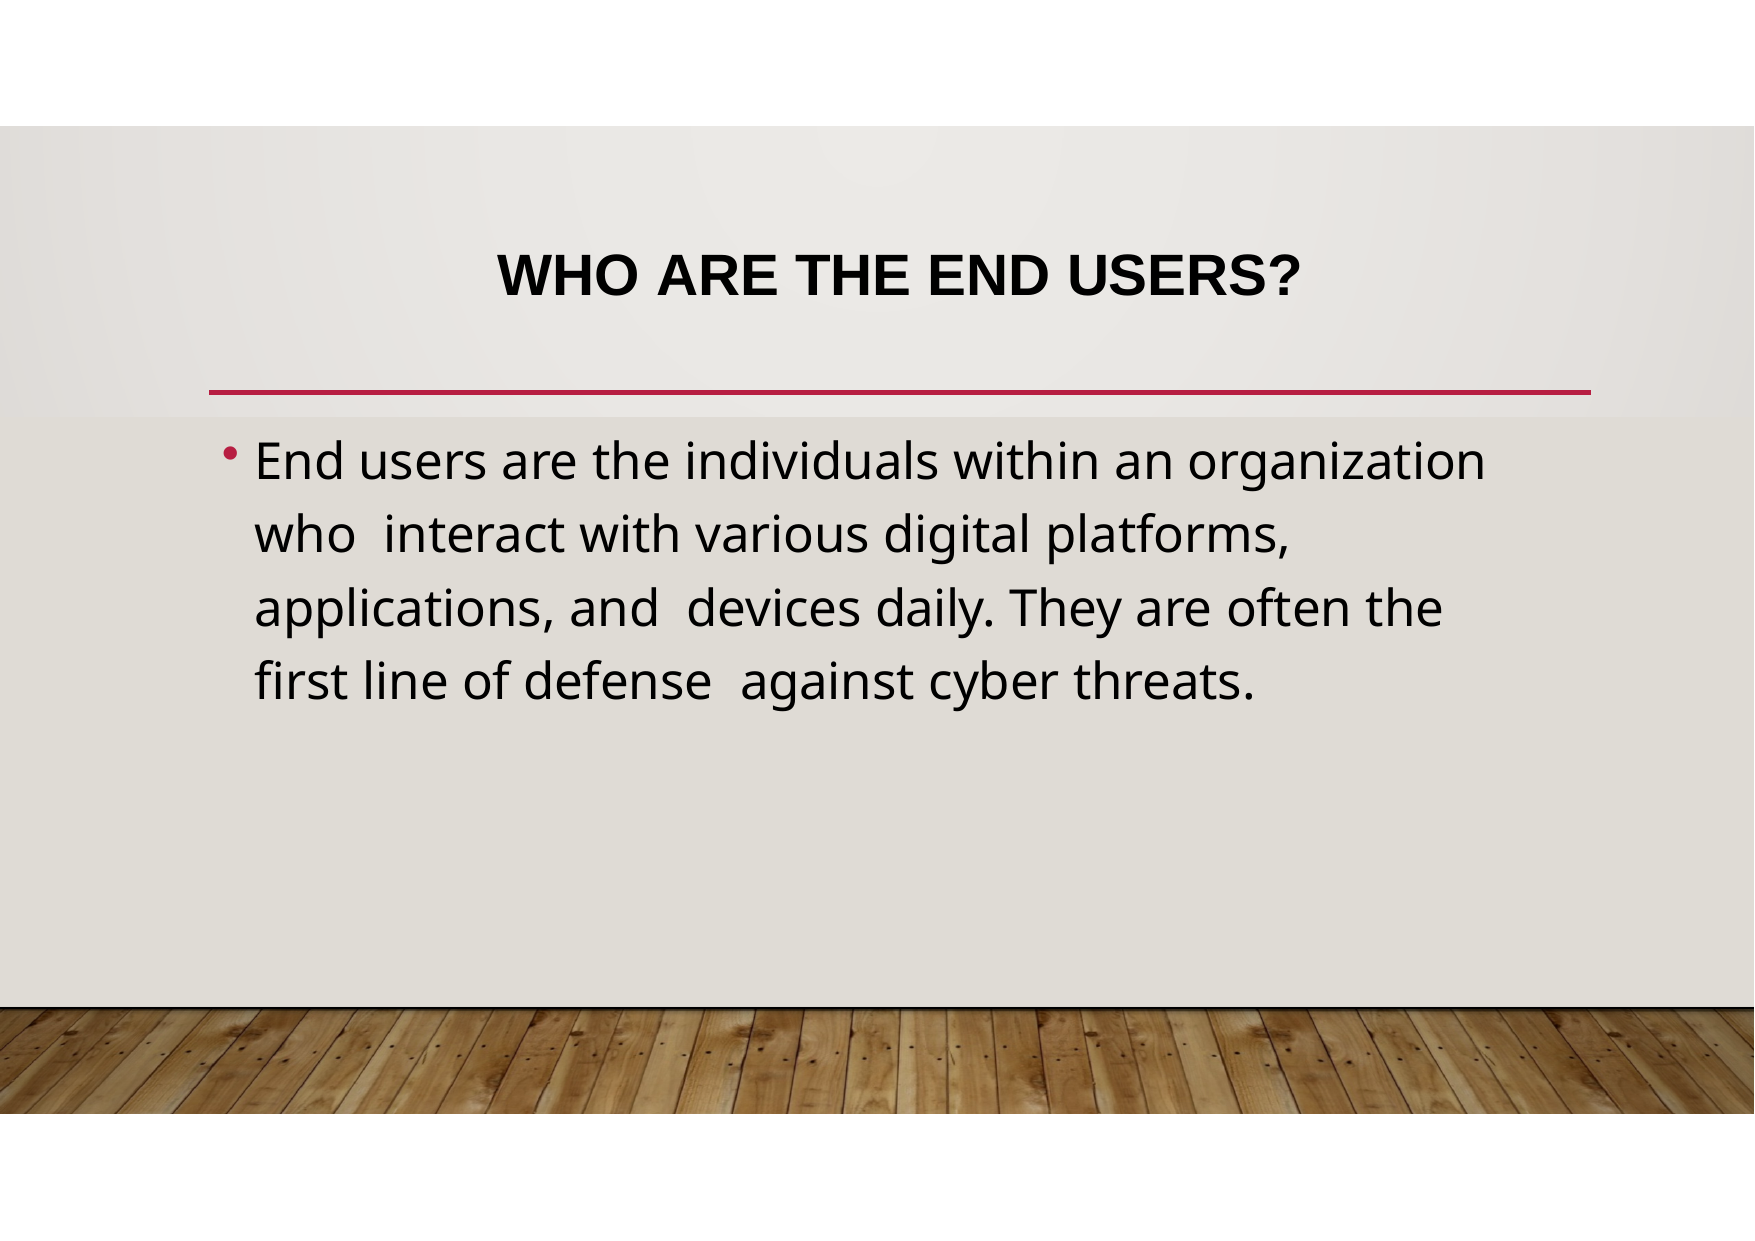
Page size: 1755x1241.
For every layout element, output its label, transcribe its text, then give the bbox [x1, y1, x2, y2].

picture [0, 126, 1754, 1007]
picture [0, 1009, 1754, 1114]
title WHO ARE THE END USERS? [495, 235, 1304, 414]
text_box End users are the individuals within an organization who interact with various digital platforms, applications, and devices daily. They are often the first line of defense against cyber threats. [219, 414, 1528, 710]
